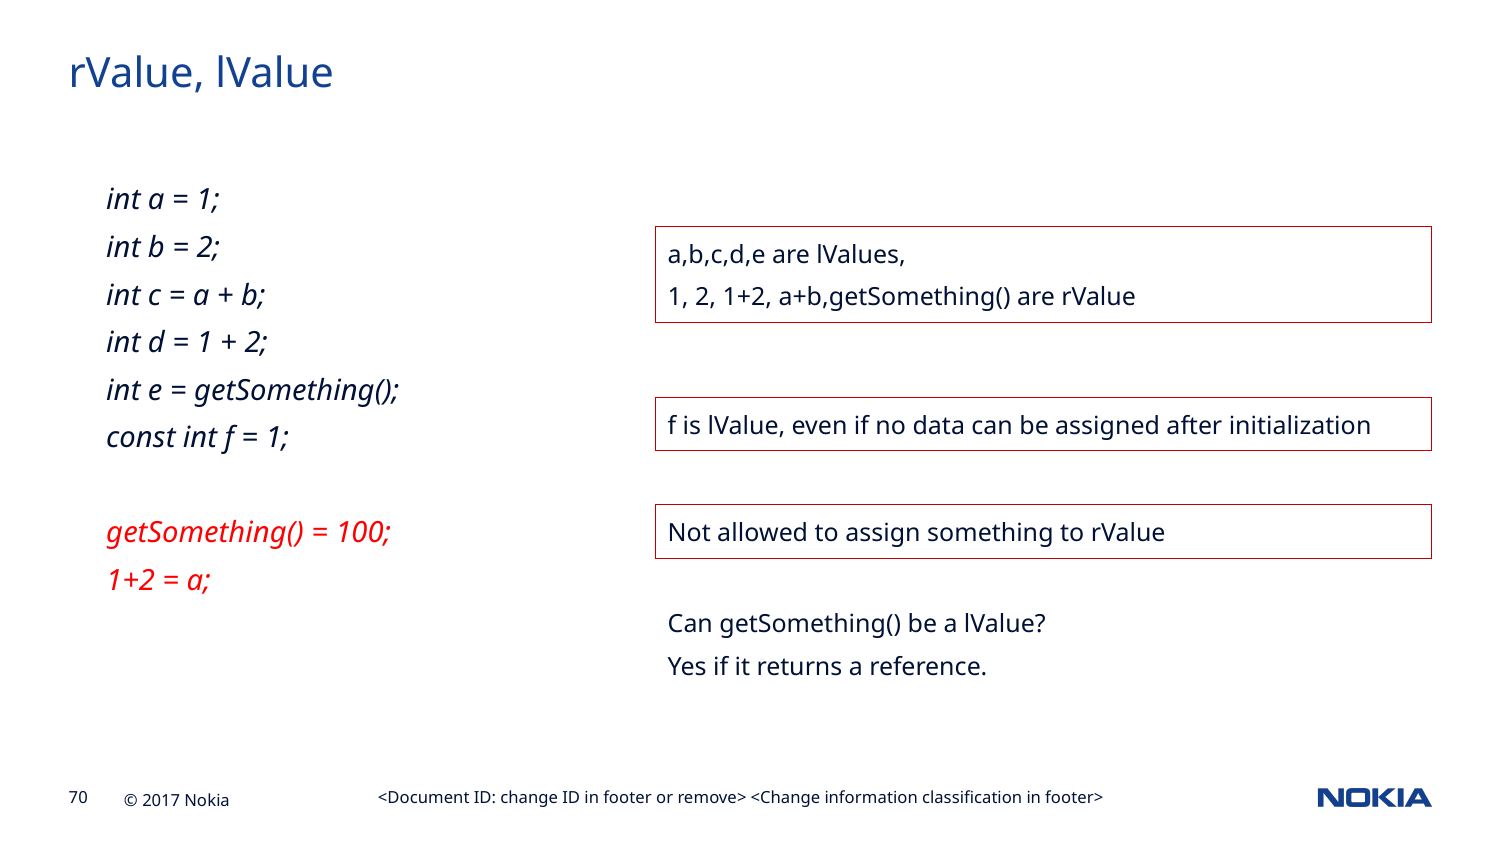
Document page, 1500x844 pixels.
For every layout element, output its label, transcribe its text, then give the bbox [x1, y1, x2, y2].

text_box Yes if it returns a reference. [655, 638, 1432, 693]
text_box Not allowed to assign something to rValue [655, 504, 1432, 559]
text_box f is lValue, even if no data can be assigned after initialization [655, 397, 1432, 451]
text_box Can getSomething() be a lValue? [655, 596, 1432, 638]
list int a = 1; int b = 2; int c = a + b; int d = 1 + 2; int e = getSomething(); const int f = 1; getSomething() = 100; 1+2 = a; [68, 128, 1432, 761]
list rValue, lValue [68, 46, 1432, 97]
picture [1292, 762, 1458, 833]
footer <Document ID: change ID in footer or remove> <Change information classification in footer> [377, 790, 1122, 811]
text_box a,b,c,d,e are lValues, 1, 2, 1+2, a+b,getSomething() are rValue [655, 226, 1432, 323]
